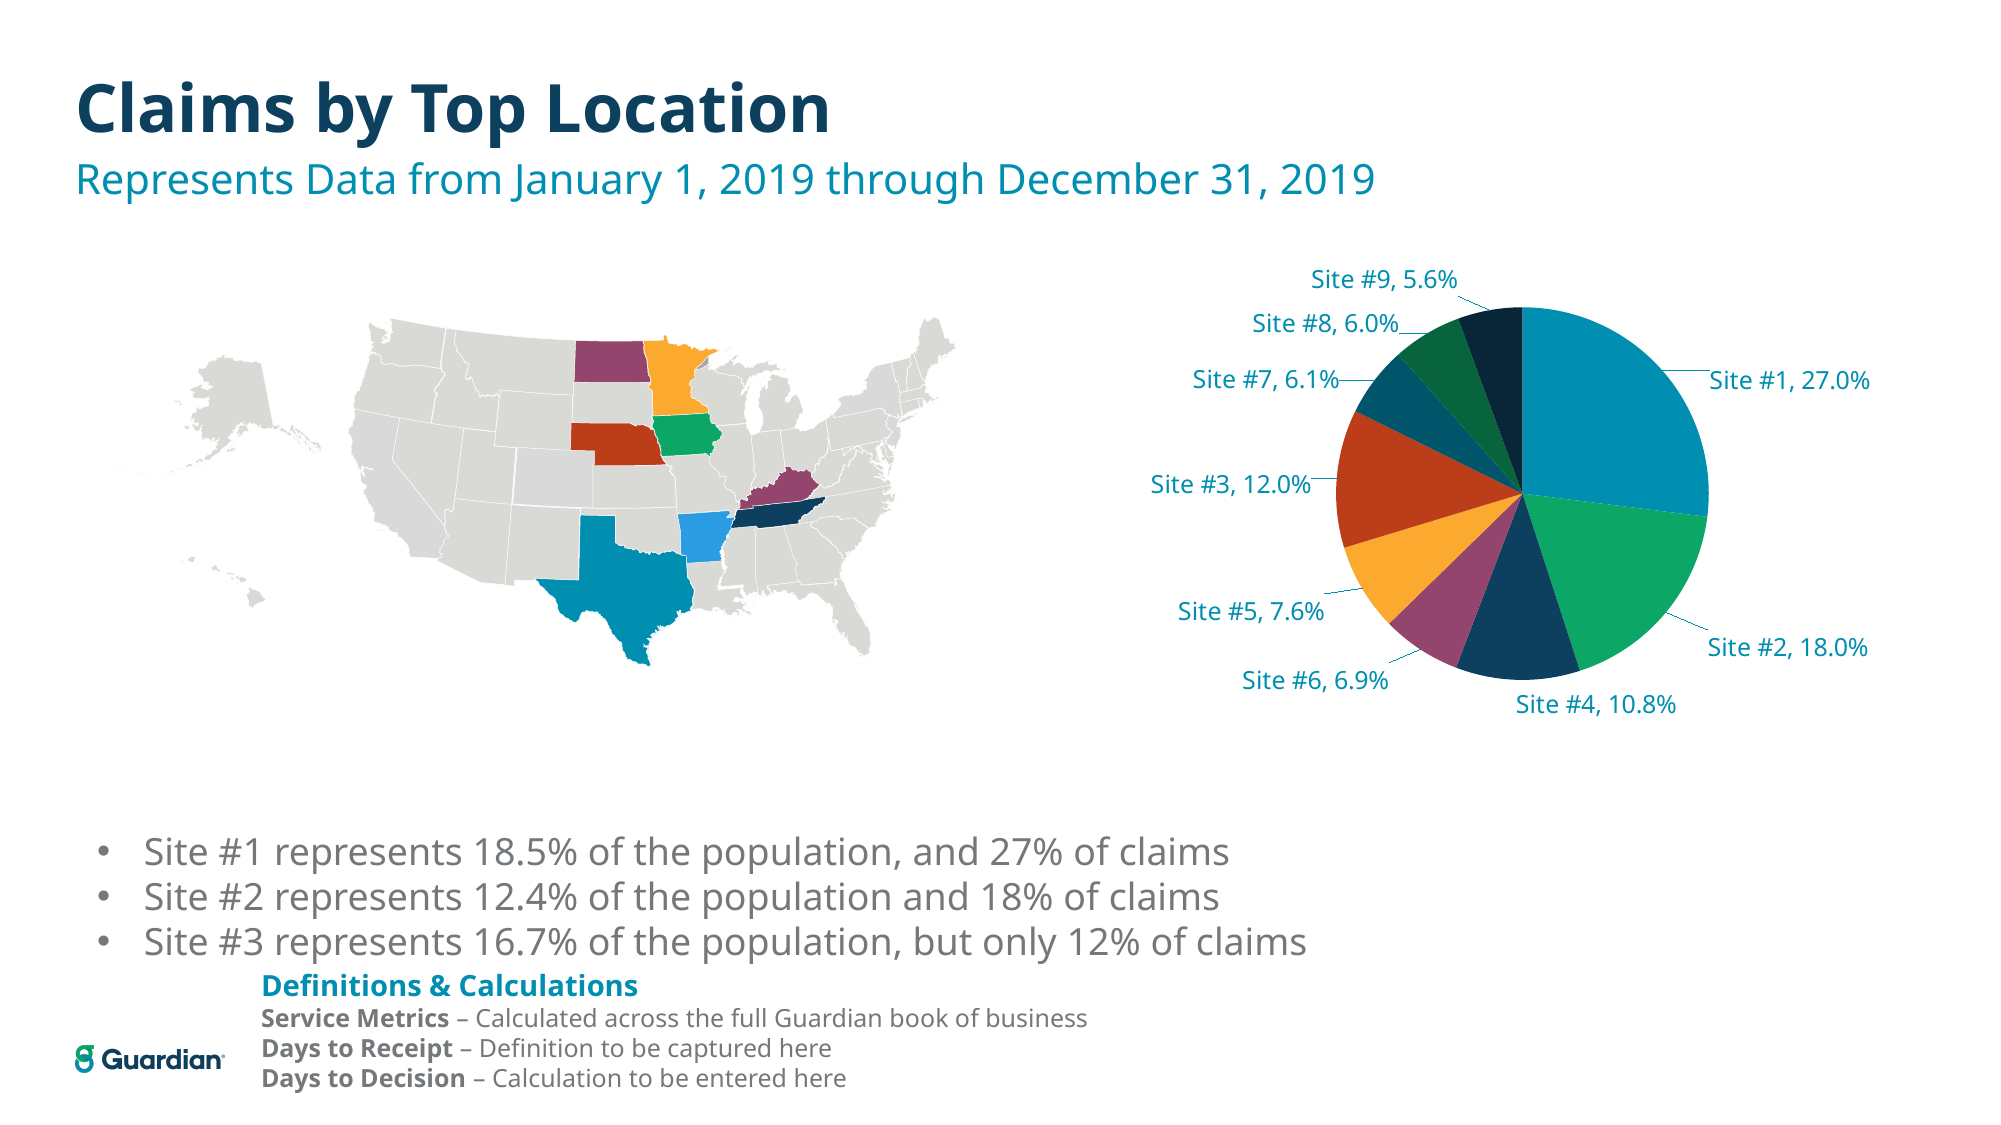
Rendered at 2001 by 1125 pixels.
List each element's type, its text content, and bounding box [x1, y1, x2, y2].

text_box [95, 316, 957, 672]
picture [75, 1045, 225, 1073]
title Claims by Top Location [75, 75, 1925, 152]
list Represents Data from January 1, 2019 through December 31, 2019 [75, 152, 1925, 257]
chart [1070, 256, 1950, 733]
text_box Definitions & Calculations Service Metrics – Calculated across the full Guardian book of business Days to Receipt – Definition to be captured here Days to Decision – Calculation to be entered here [246, 876, 1887, 1100]
text_box Site #1 represents 18.5% of the population, and 27% of claims Site #2 represents 12.4% of the population and 18% of claims Site #3 represents 16.7% of the population, but only 12% of claims [82, 820, 1925, 971]
